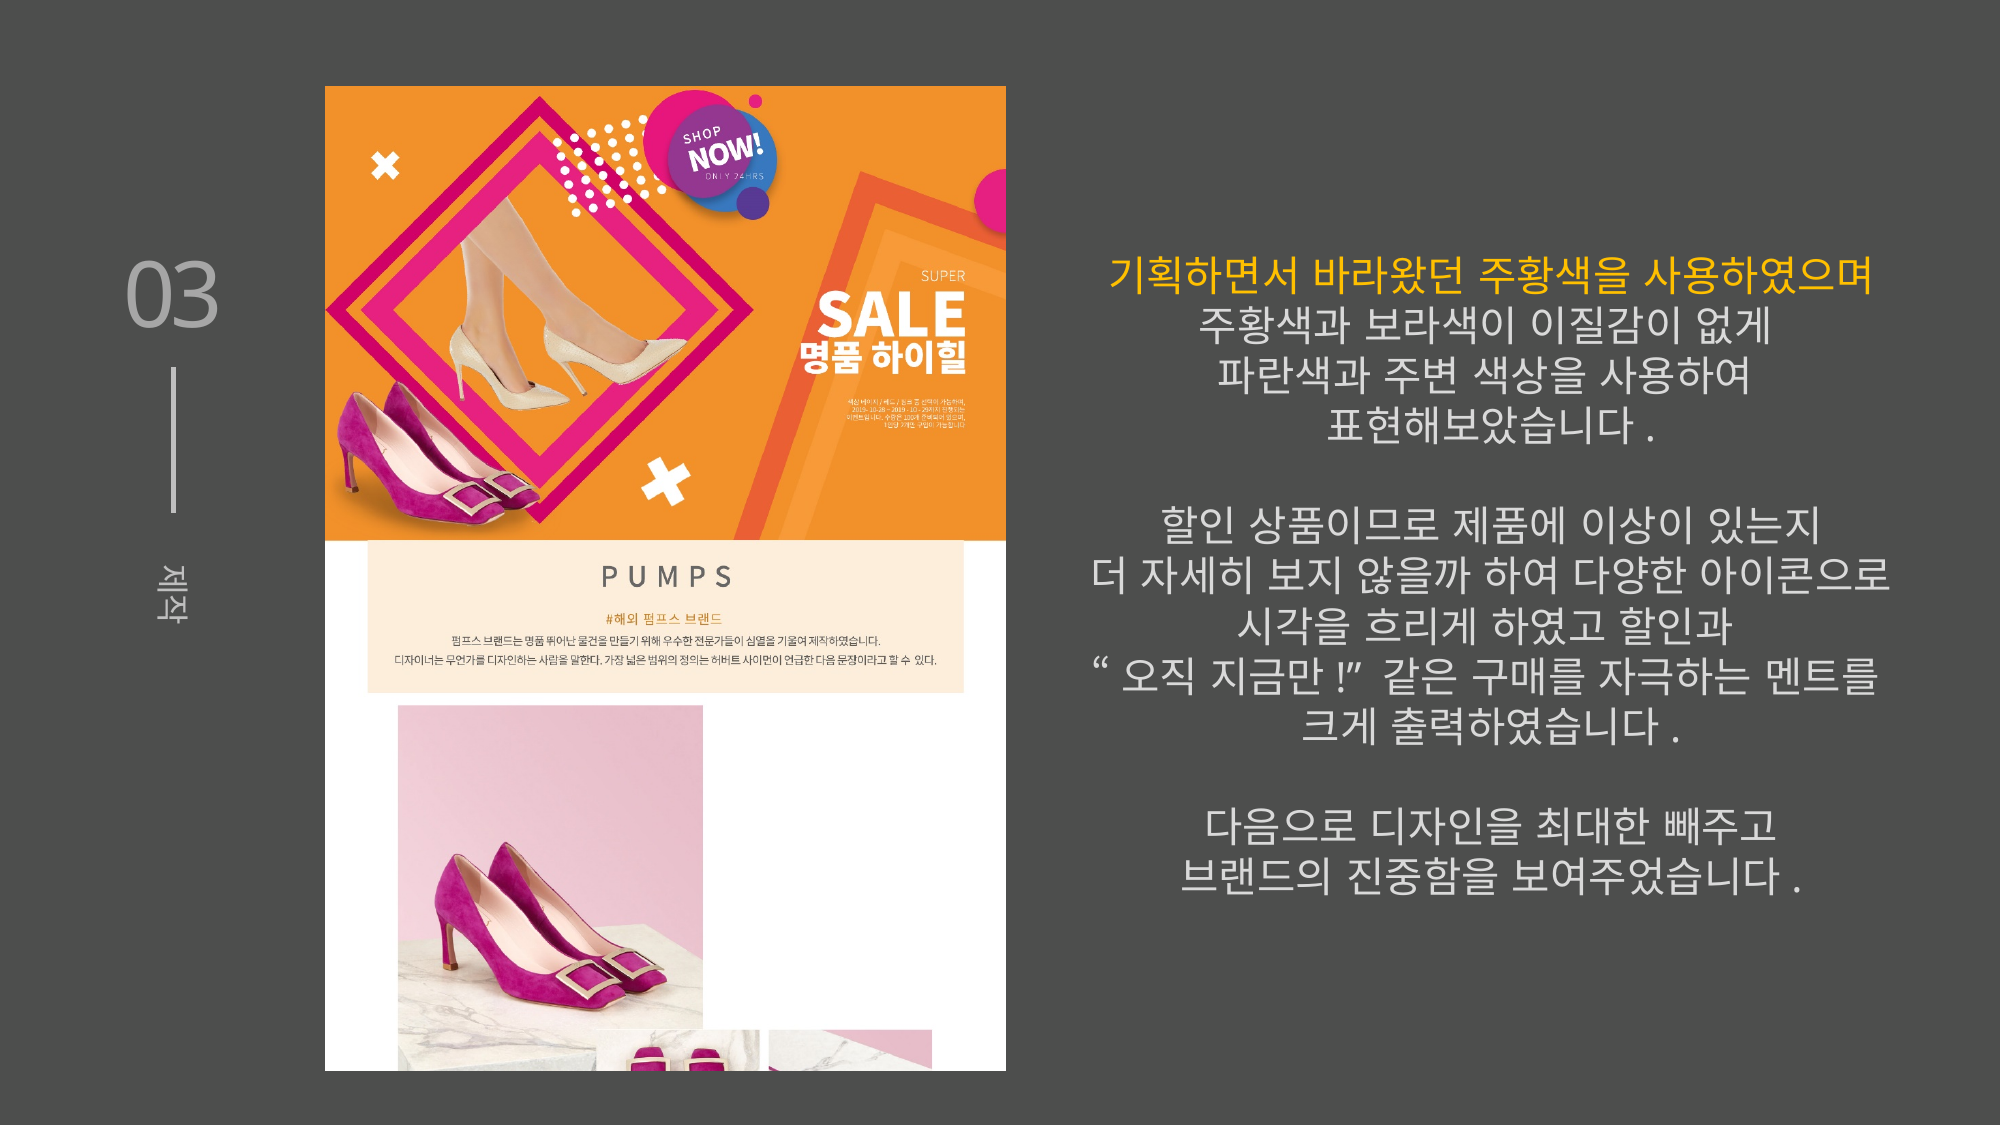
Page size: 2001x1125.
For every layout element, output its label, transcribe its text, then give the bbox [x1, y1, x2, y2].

text_box 기획하면서 바라왔던 주황색을 사용하였으며 주황색과 보라색이 이질감이 없게 파란색과 주변 색상을 사용하여 표현해보았습니다. 할인 상품이므로 제품에 이상이 있는지 더 자세히 보지 않을까 하여 다양한 아이콘으로 시각을 흐리게 하였고 할인과 “오직 지금만!” 같은 구매를 자극하는 멘트를 크게 출력하였습니다. 다음으로 디자인을 최대한 빼주고 브랜드의 진중함을 보여주었습니다. [1075, 242, 1908, 908]
text_box 03 [80, 228, 267, 353]
text_box 제작 [146, 549, 202, 905]
picture [325, 86, 1006, 1071]
